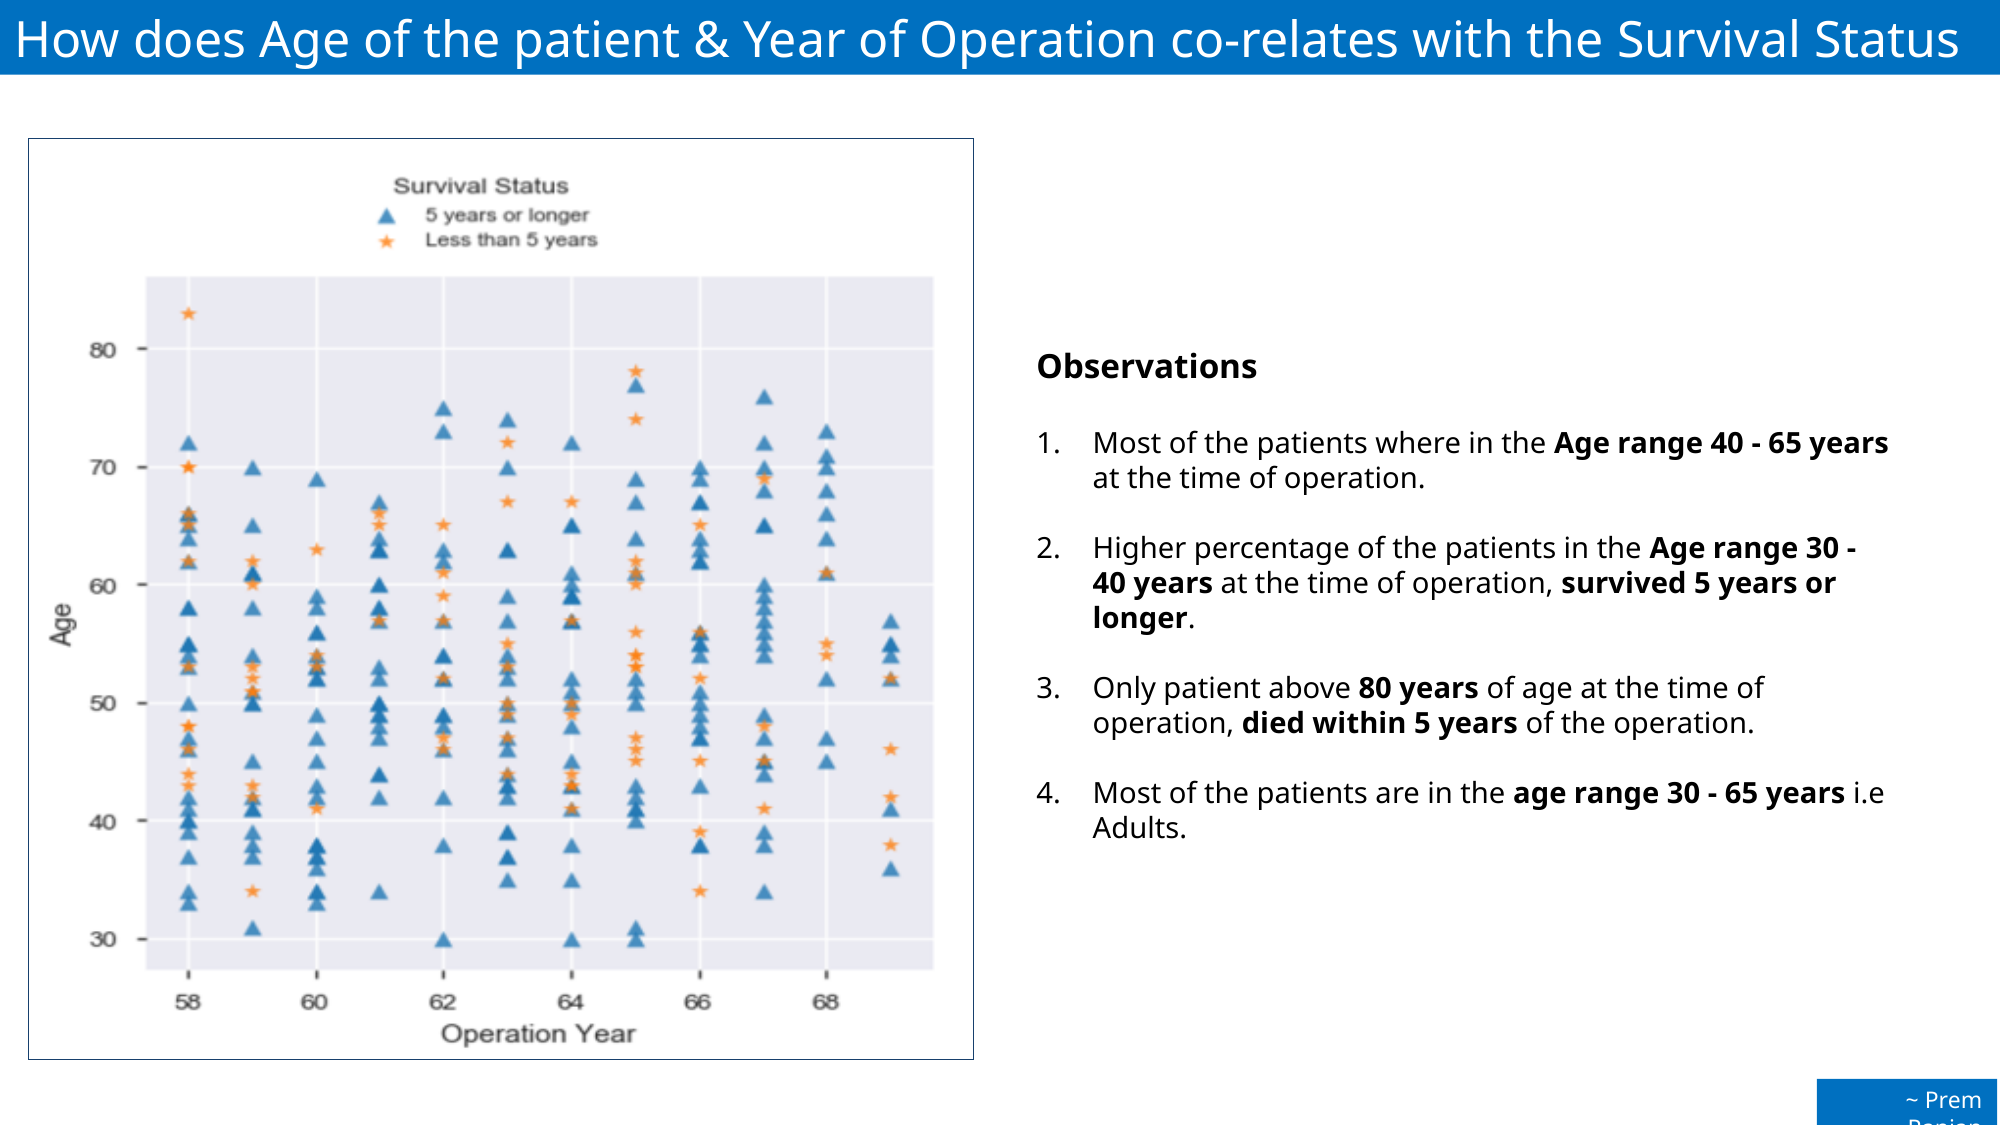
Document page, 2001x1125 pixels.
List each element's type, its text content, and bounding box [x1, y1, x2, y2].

picture [28, 138, 974, 1060]
text_box Observations Most of the patients where in the Age range 40 - 65 years at the time of operation. Higher percentage of the patients in the Age range 30 - 40 years at the time of operation, survived 5 years or longer. Only patient above 80 years of age at the time of operation, died within 5 years of the operation. Most of the patients are in the age range 30 - 65 years i.e Adults. [1021, 337, 1910, 852]
text_box How does Age of the patient & Year of Operation co-relates with the Survival Status [0, 0, 2000, 75]
